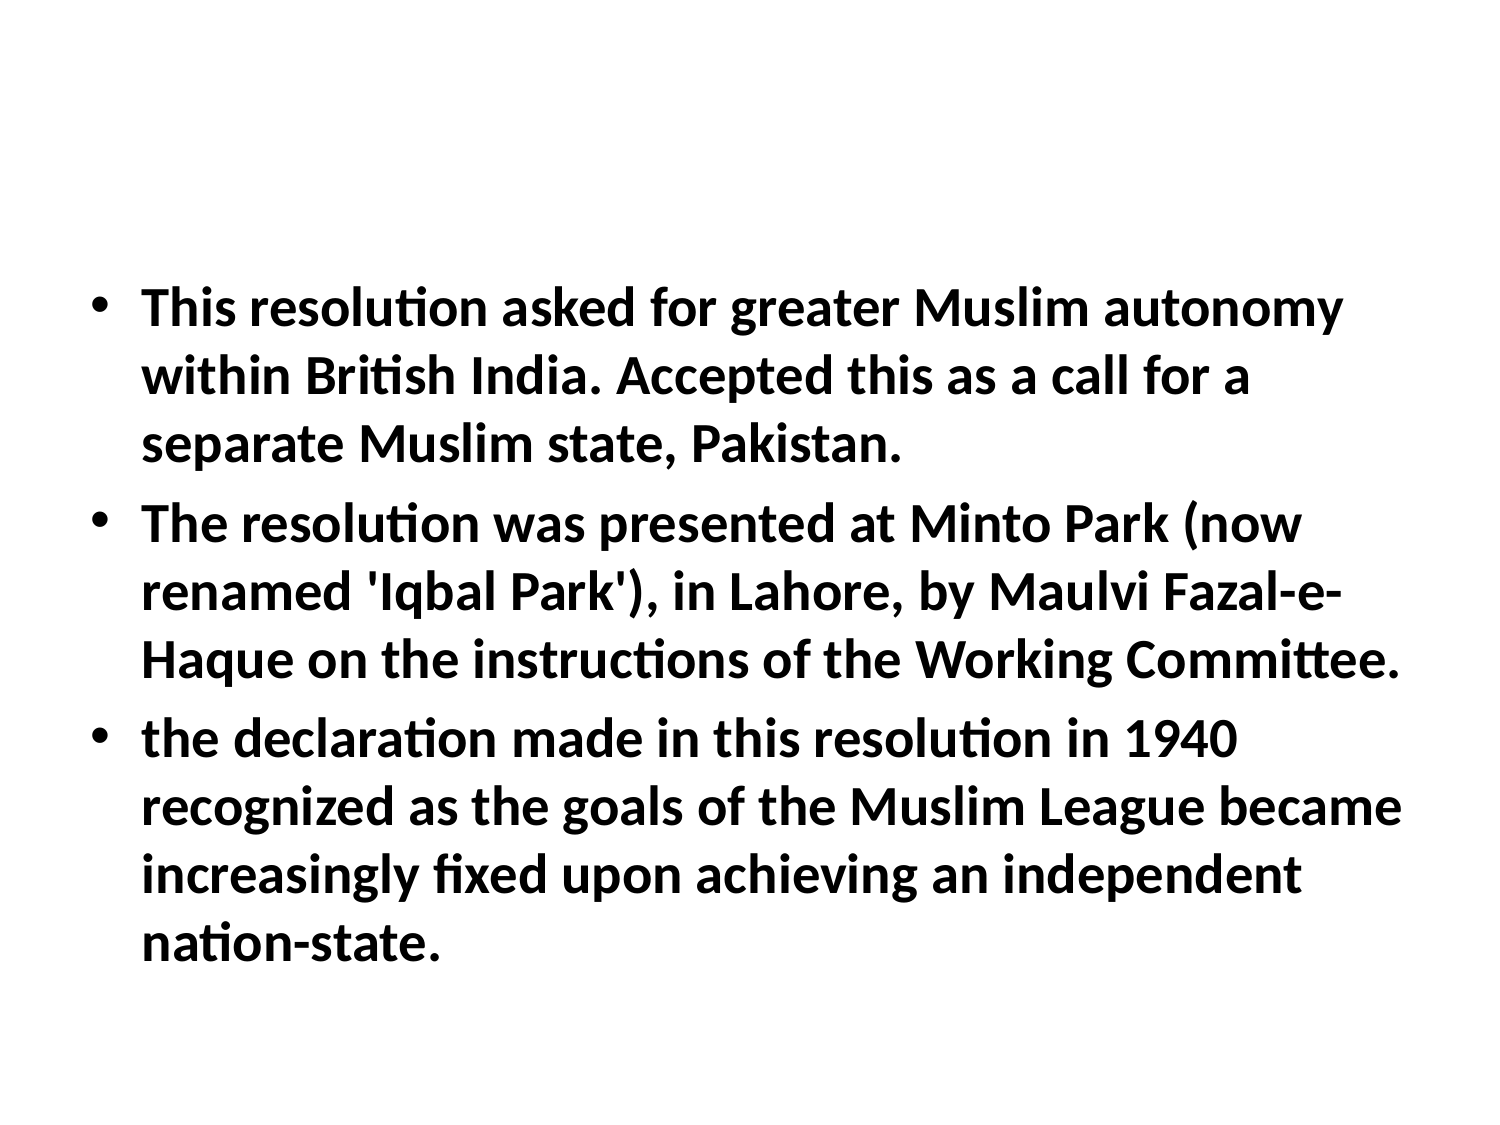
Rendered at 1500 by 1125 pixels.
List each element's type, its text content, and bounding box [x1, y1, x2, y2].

list This resolution asked for greater Muslim autonomy within British India. Accepted this as a call for a separate Muslim state, Pakistan. The resolution was presented at Minto Park (now renamed 'Iqbal Park'), in Lahore, by Maulvi Fazal-e-Haque on the instructions of the Working Committee. the declaration made in this resolution in 1940 recognized as the goals of the Muslim League became increasingly fixed upon achieving an independent nation-state. [75, 262, 1425, 1005]
